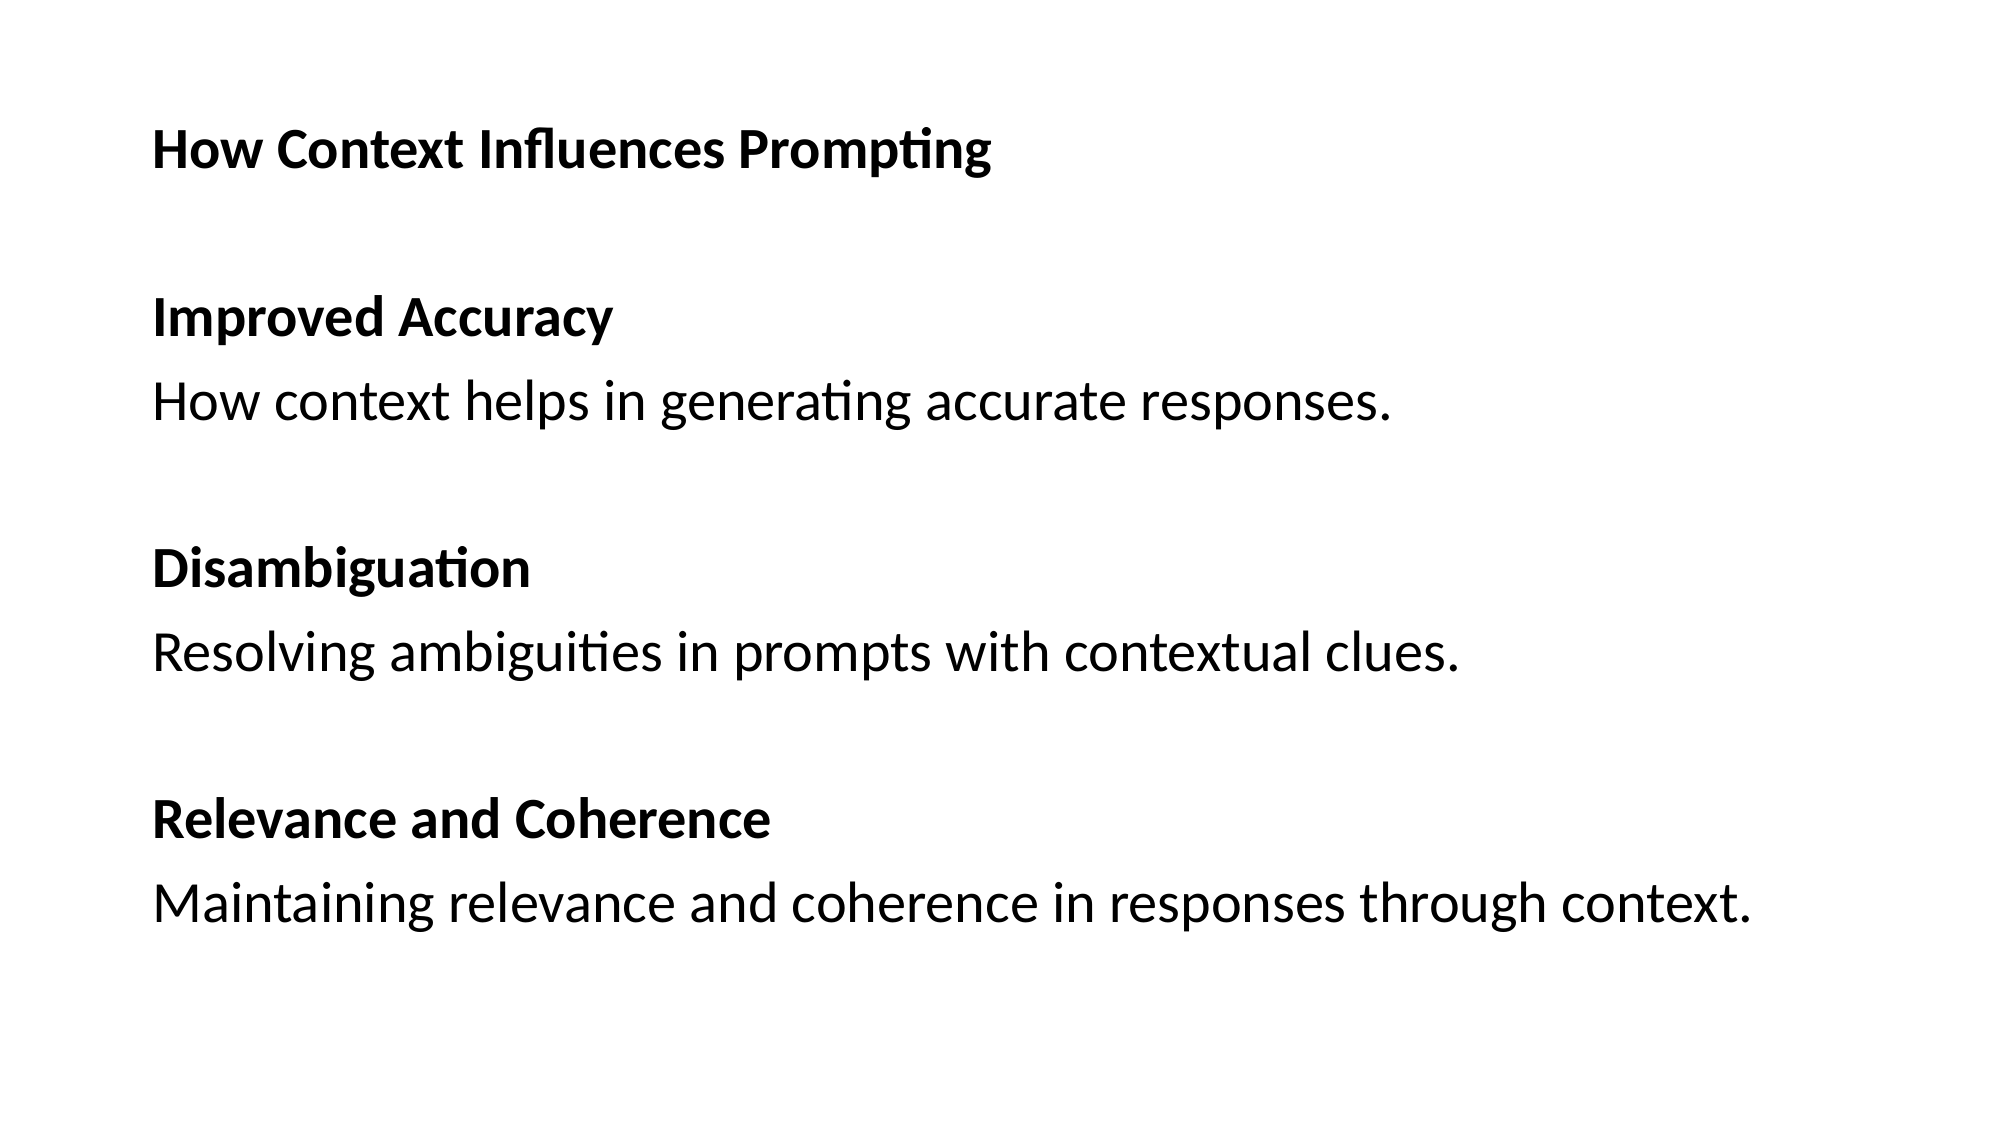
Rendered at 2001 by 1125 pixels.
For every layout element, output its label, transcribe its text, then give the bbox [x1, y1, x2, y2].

list How Context Influences Prompting Improved Accuracy How context helps in generating accurate responses. Disambiguation Resolving ambiguities in prompts with contextual clues. Relevance and Coherence Maintaining relevance and coherence in responses through context. [137, 110, 1863, 1014]
